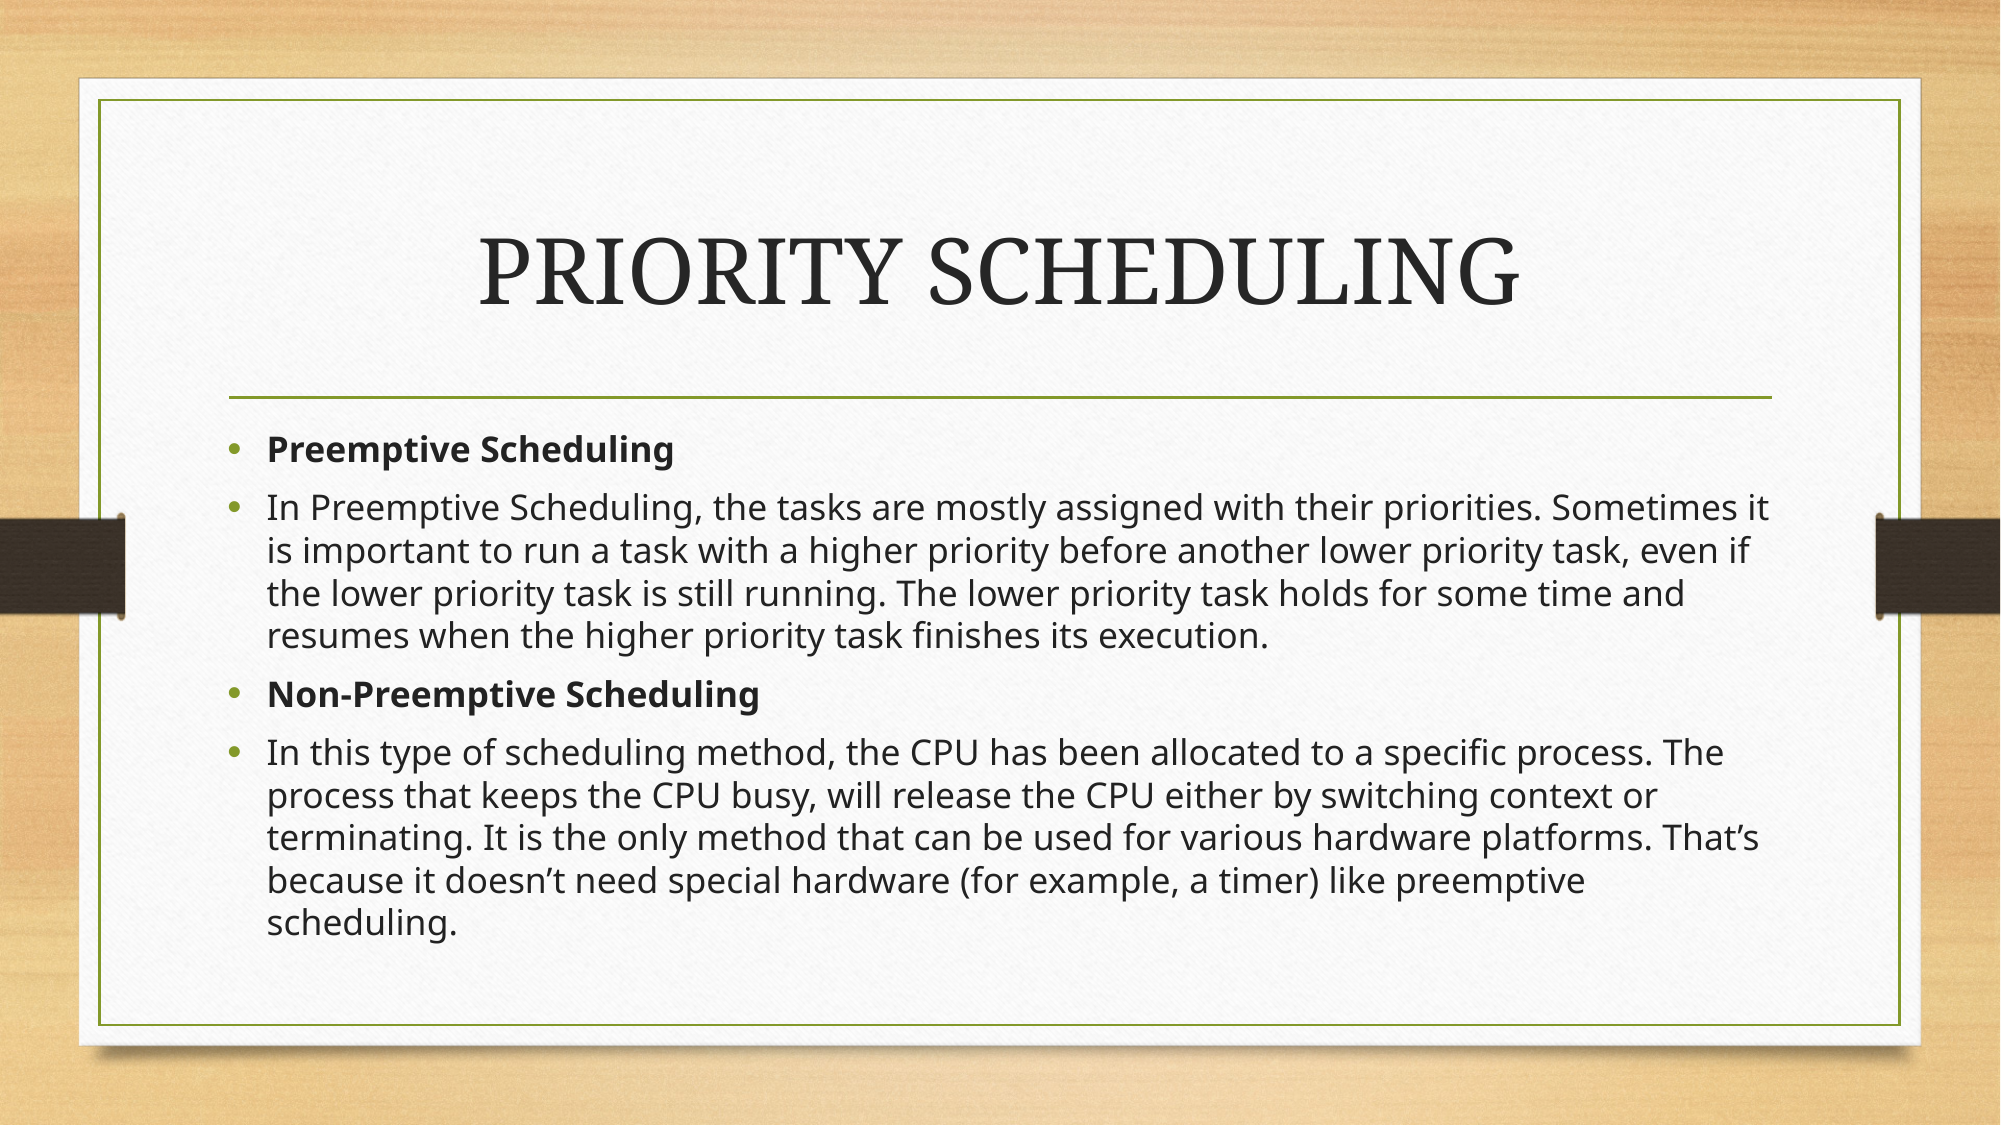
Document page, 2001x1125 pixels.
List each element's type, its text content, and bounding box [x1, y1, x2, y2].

picture [0, 0, 2001, 1125]
title PRIORITY SCHEDULING [212, 161, 1788, 375]
list Preemptive Scheduling In Preemptive Scheduling, the tasks are mostly assigned with their priorities. Sometimes it is important to run a task with a higher priority before another lower priority task, even if the lower priority task is still running. The lower priority task holds for some time and resumes when the higher priority task finishes its execution. Non-Preemptive Scheduling In this type of scheduling method, the CPU has been allocated to a specific process. The process that keeps the CPU busy, will release the CPU either by switching context or terminating. It is the only method that can be used for various hardware platforms. That’s because it doesn’t need special hardware (for example, a timer) like preemptive scheduling. [212, 419, 1788, 964]
